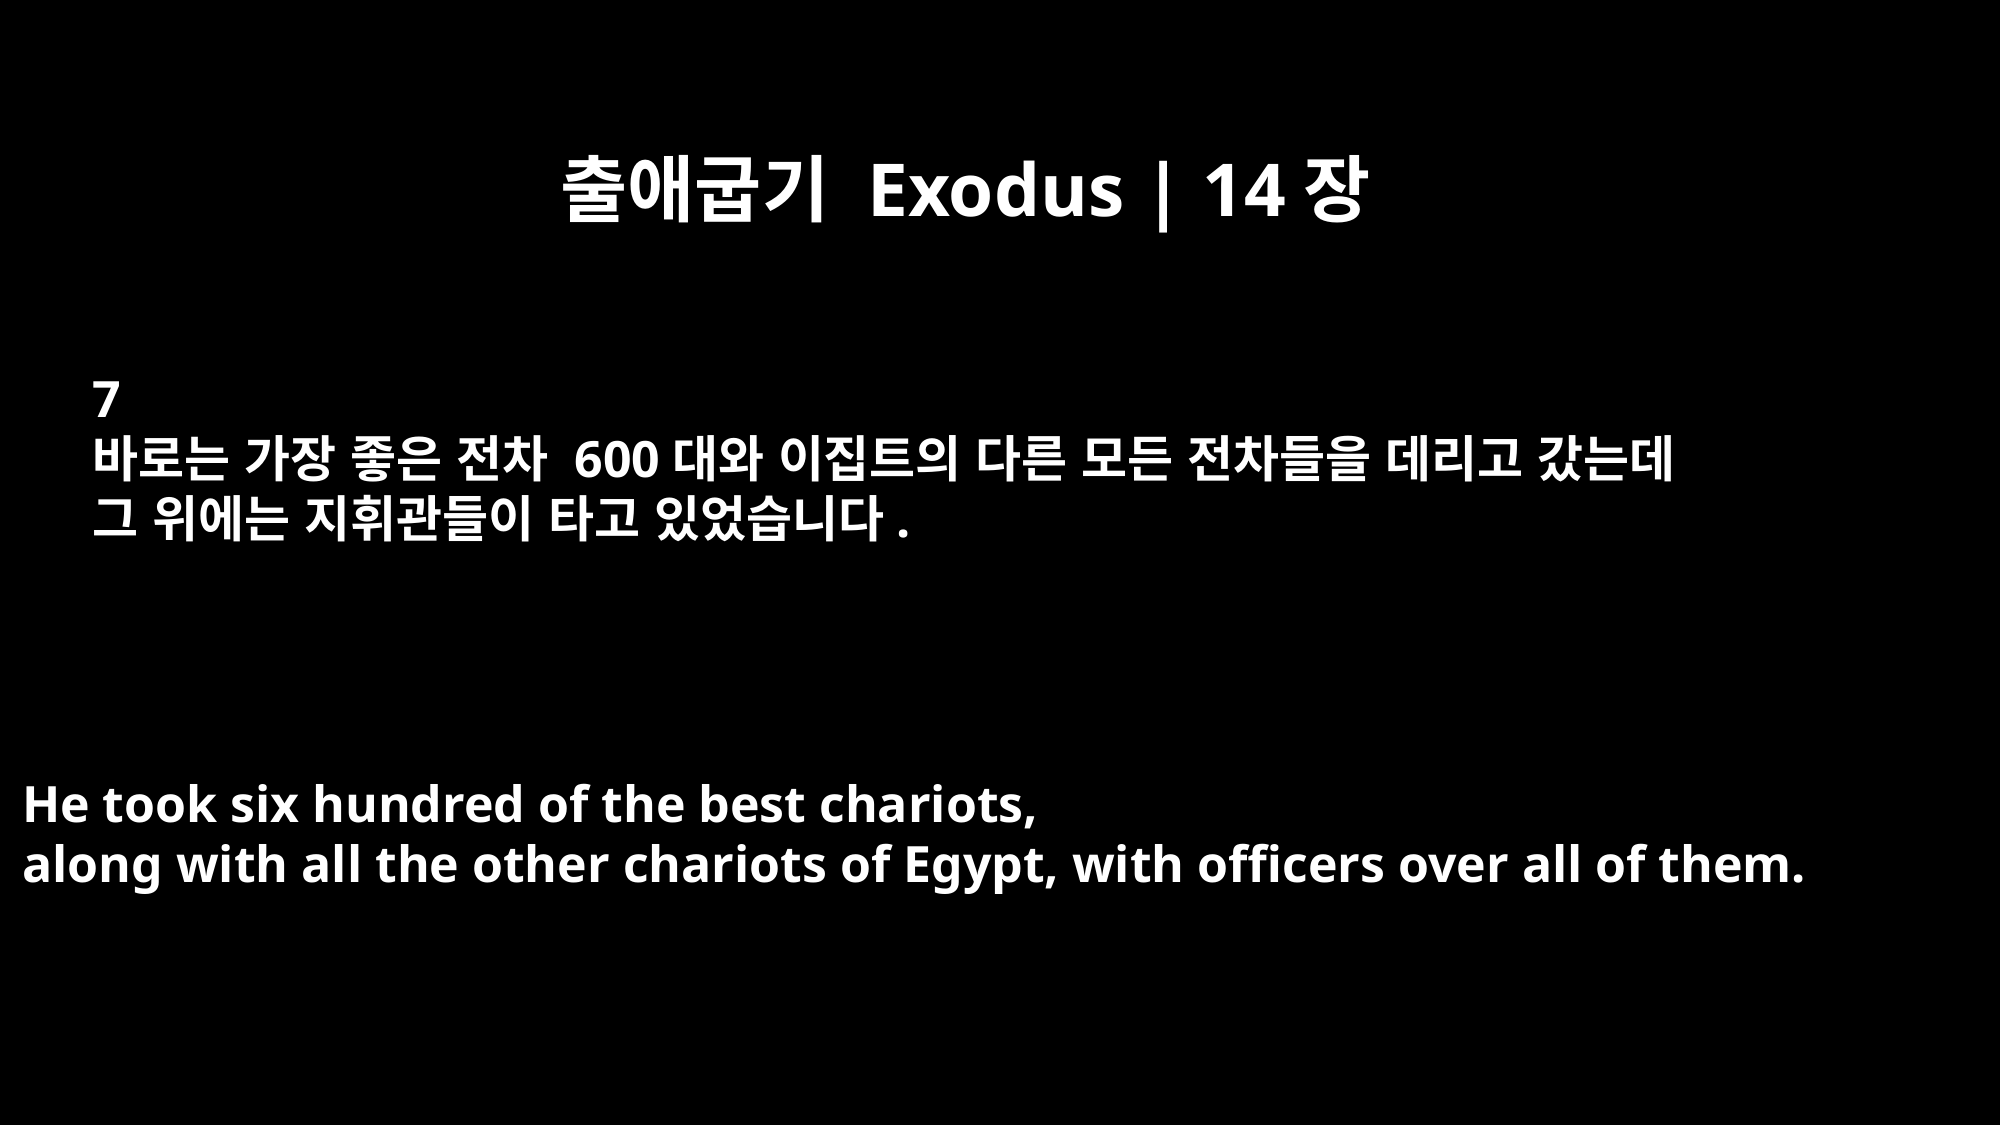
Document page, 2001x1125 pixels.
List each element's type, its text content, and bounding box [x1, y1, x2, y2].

text_box He took six hundred of the best chariots, along with all the other chariots of Egypt, with officers over all of them. [7, 764, 1822, 900]
text_box 출애굽기 Exodus | 14장 [545, 136, 1387, 239]
text_box 7 바로는 가장 좋은 전차 600대와 이집트의 다른 모든 전차들을 데리고 갔는데 그 위에는 지휘관들이 타고 있었습니다. [77, 359, 1705, 555]
